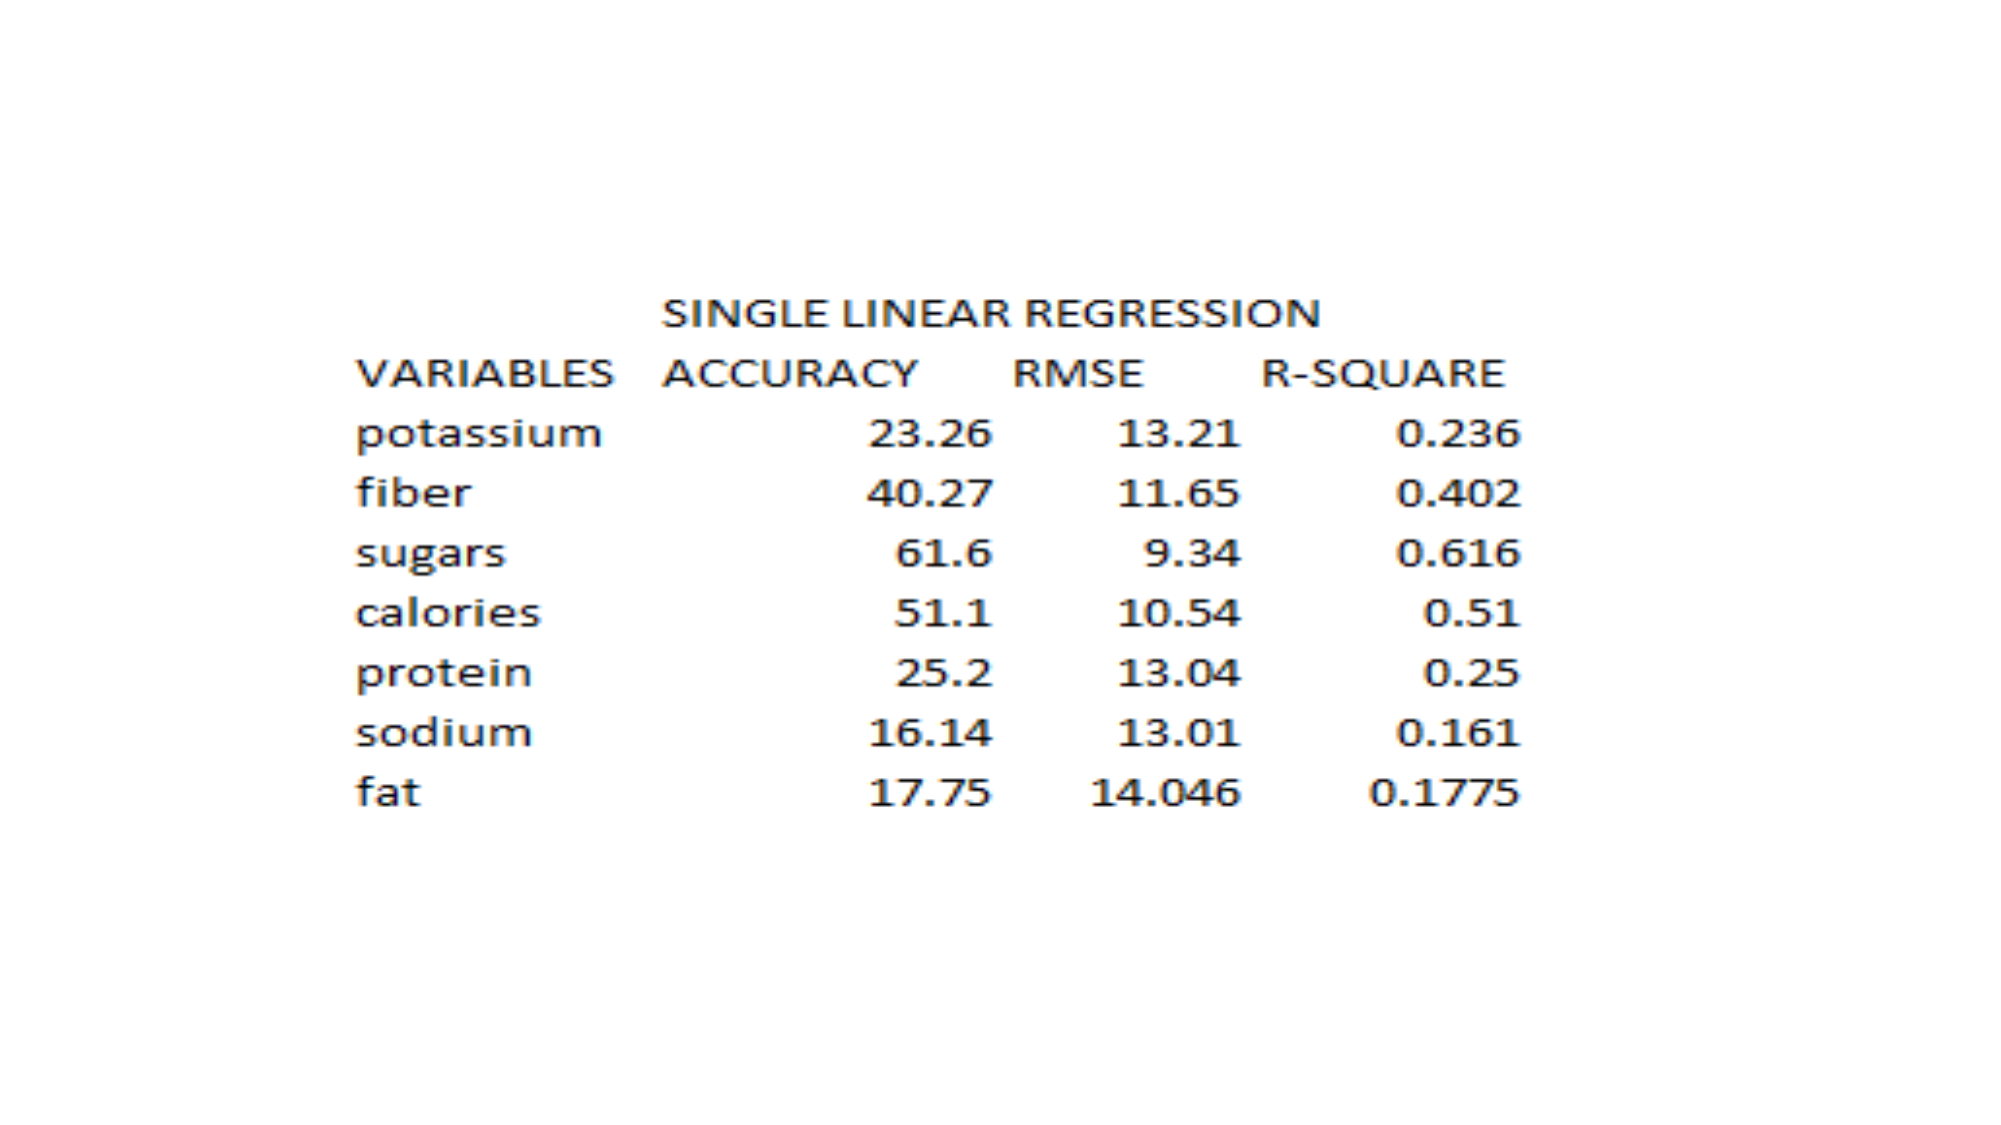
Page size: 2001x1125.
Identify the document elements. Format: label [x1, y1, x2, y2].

picture [328, 280, 1534, 819]
